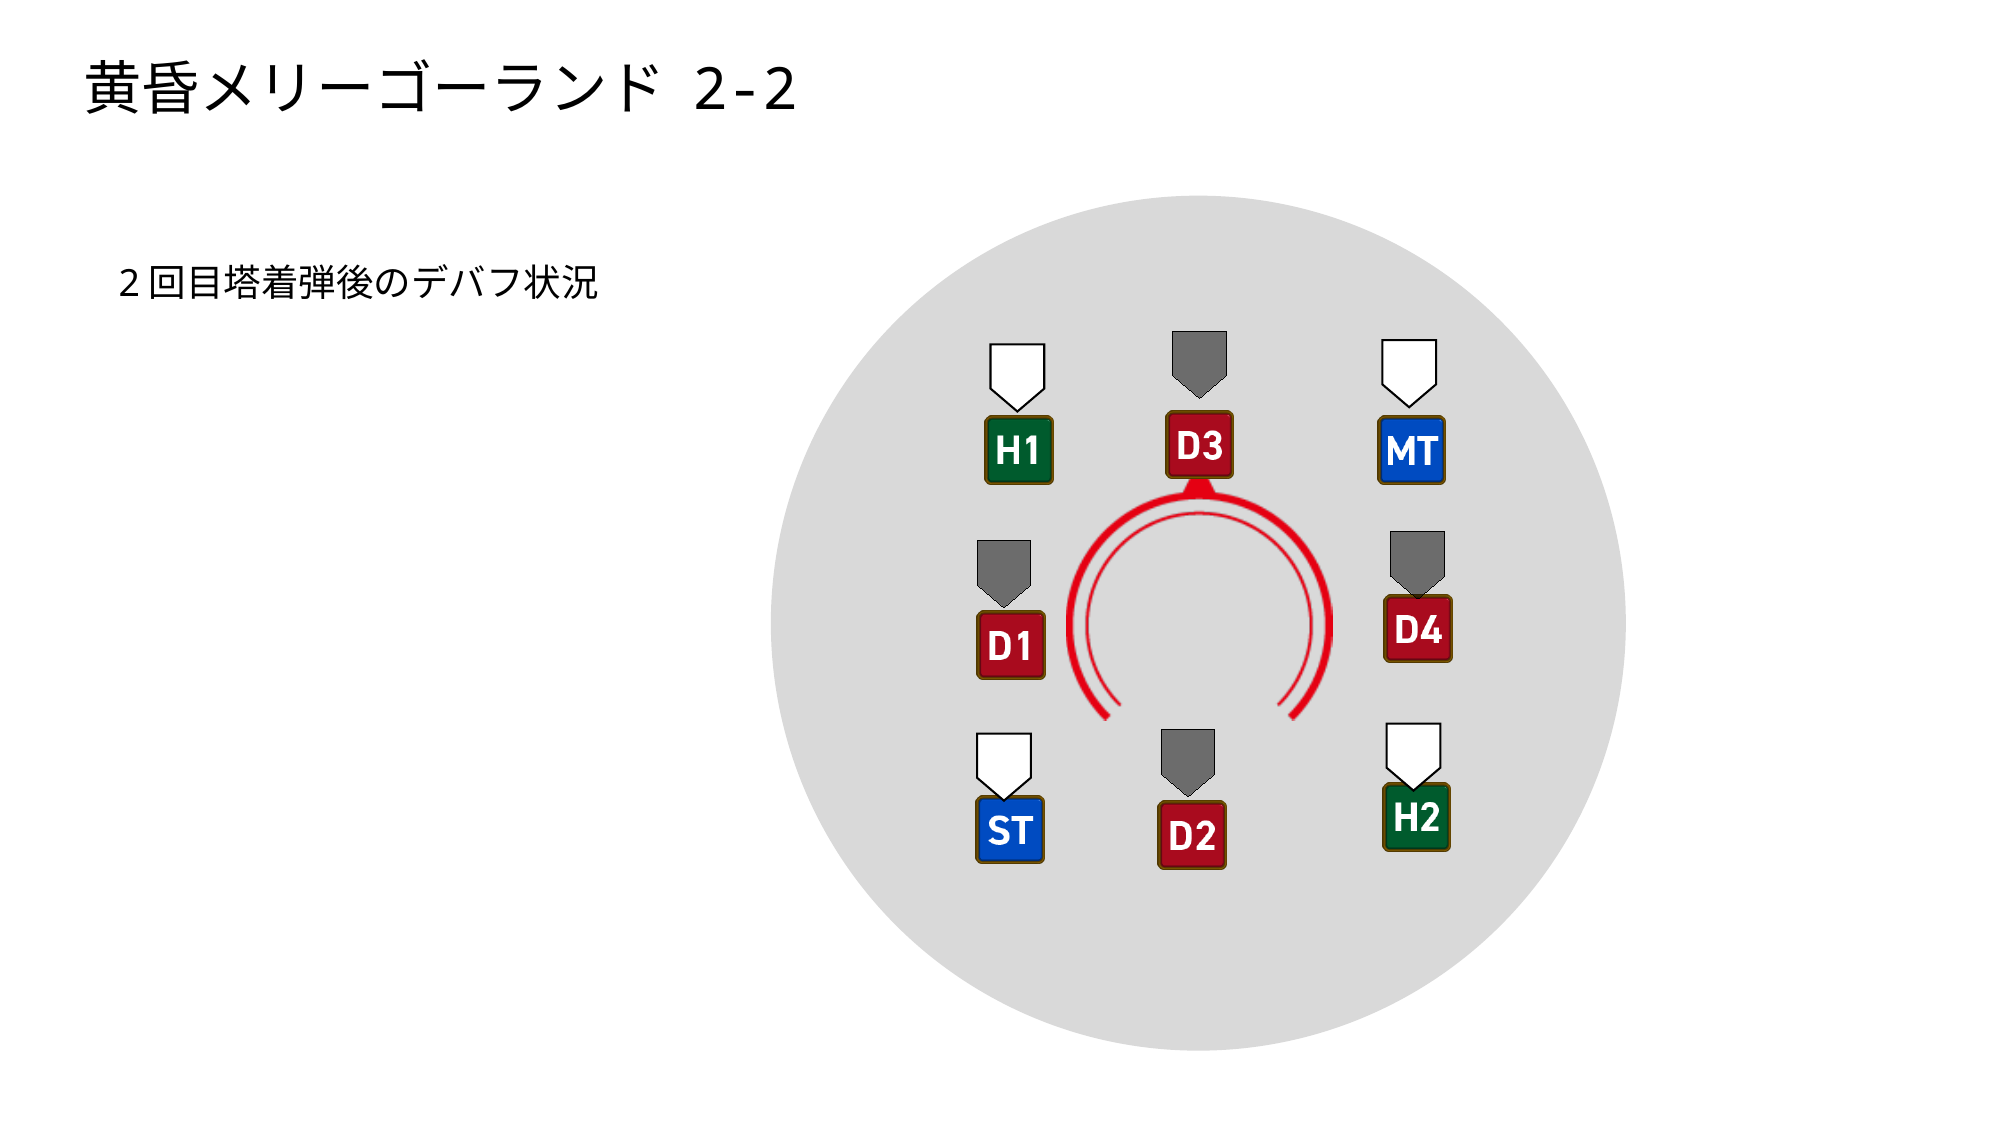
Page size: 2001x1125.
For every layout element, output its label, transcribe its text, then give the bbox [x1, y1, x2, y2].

text_box [1161, 729, 1215, 797]
text_box [1385, 722, 1442, 782]
text_box 2回目塔着弾後のデバフ状況 [103, 251, 651, 312]
picture [1066, 410, 1333, 721]
picture [984, 415, 1054, 485]
text_box [977, 540, 1031, 608]
picture [1377, 415, 1446, 485]
text_box [1381, 339, 1438, 409]
title 黄昏メリーゴーランド 2-2 [68, 44, 1932, 170]
picture [1383, 594, 1453, 663]
text_box [1390, 531, 1445, 594]
picture [975, 795, 1045, 864]
text_box [1172, 331, 1227, 399]
picture [1382, 782, 1451, 852]
text_box [976, 732, 1032, 795]
picture [976, 610, 1046, 680]
picture [1157, 800, 1227, 870]
text_box [770, 195, 1626, 1051]
text_box [989, 343, 1046, 413]
